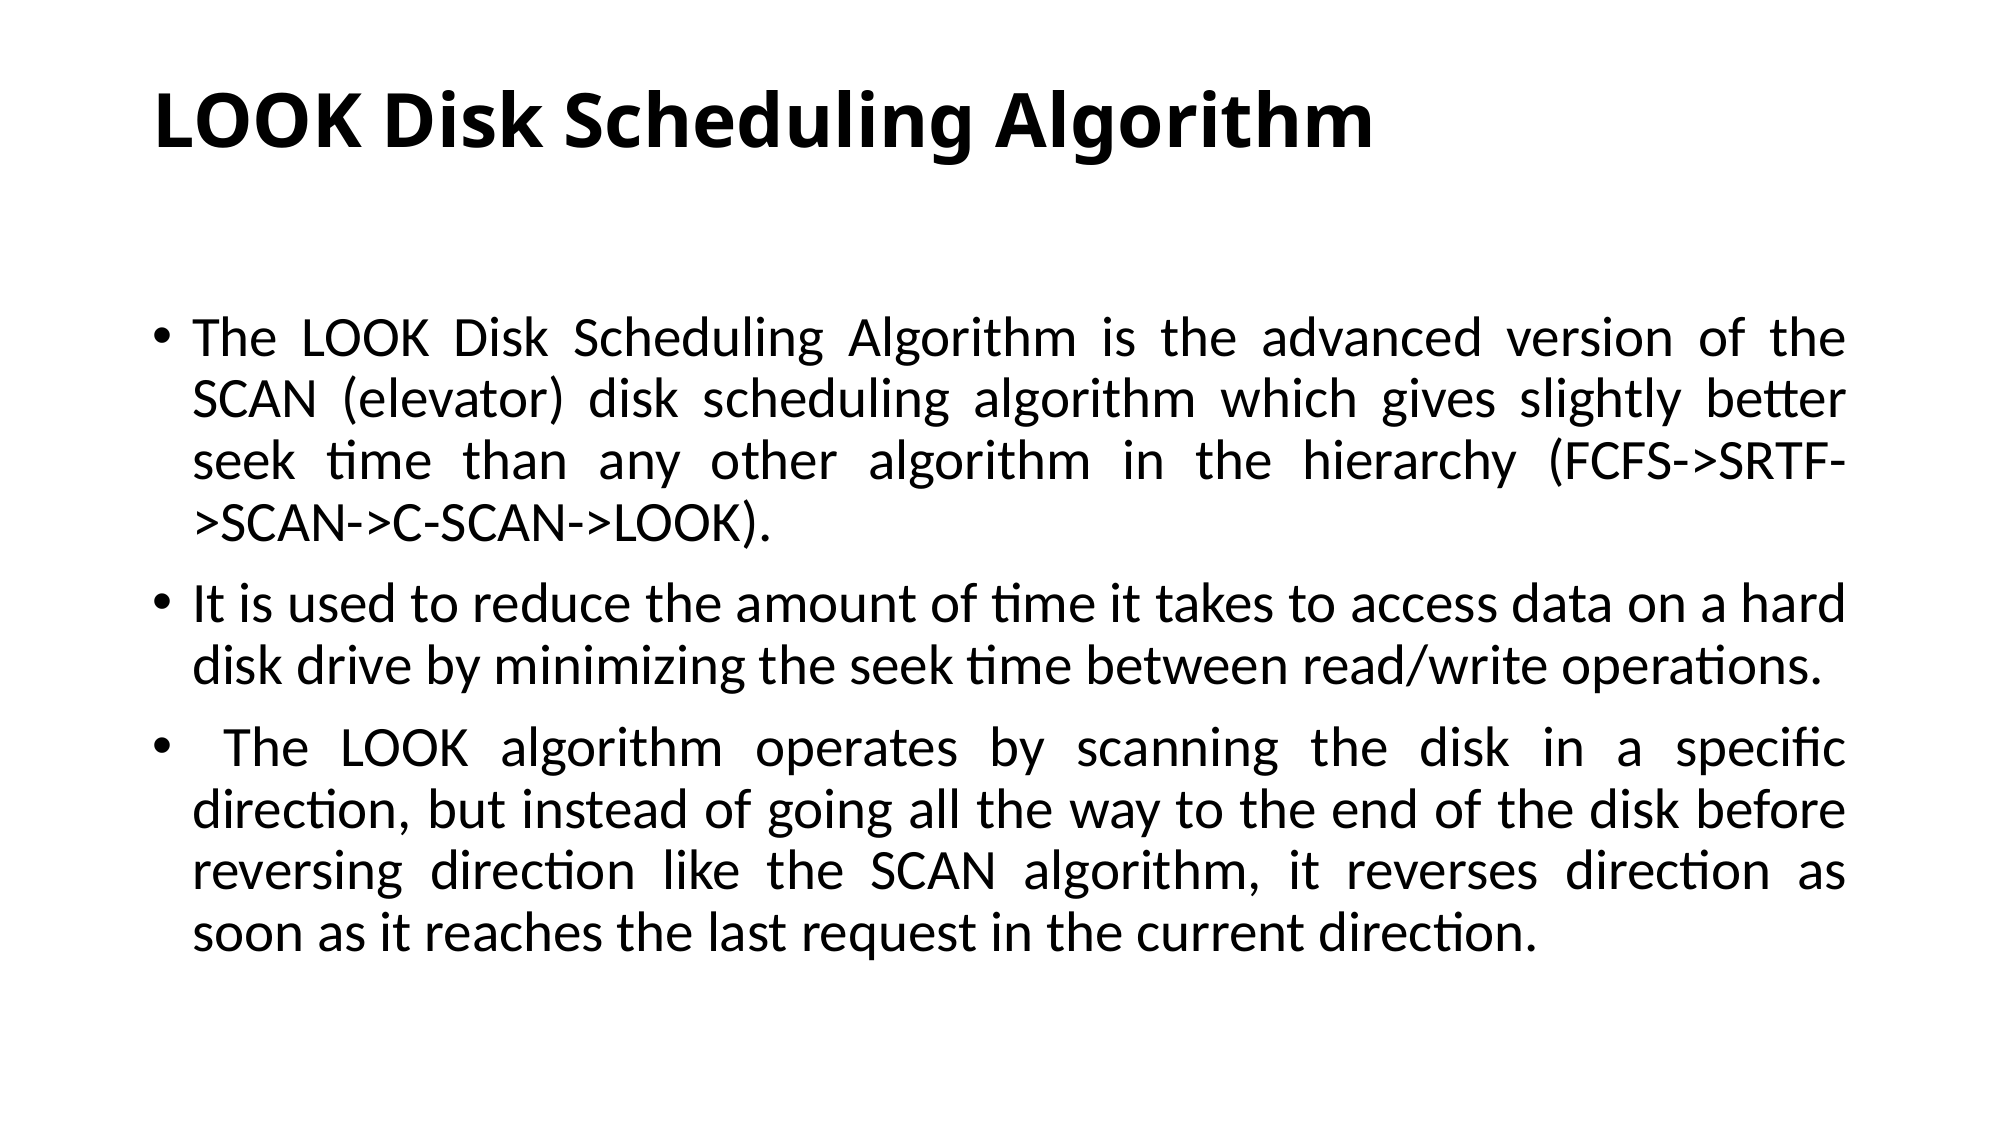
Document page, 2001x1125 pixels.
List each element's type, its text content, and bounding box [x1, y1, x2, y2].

list The LOOK Disk Scheduling Algorithm is the advanced version of the SCAN (elevator) disk scheduling algorithm which gives slightly better seek time than any other algorithm in the hierarchy (FCFS->SRTF->SCAN->C-SCAN->LOOK). It is used to reduce the amount of time it takes to access data on a hard disk drive by minimizing the seek time between read/write operations. The LOOK algorithm operates by scanning the disk in a specific direction, but instead of going all the way to the end of the disk before reversing direction like the SCAN algorithm, it reverses direction as soon as it reaches the last request in the current direction. [137, 299, 1863, 1014]
title LOOK Disk Scheduling Algorithm [137, 59, 1863, 278]
